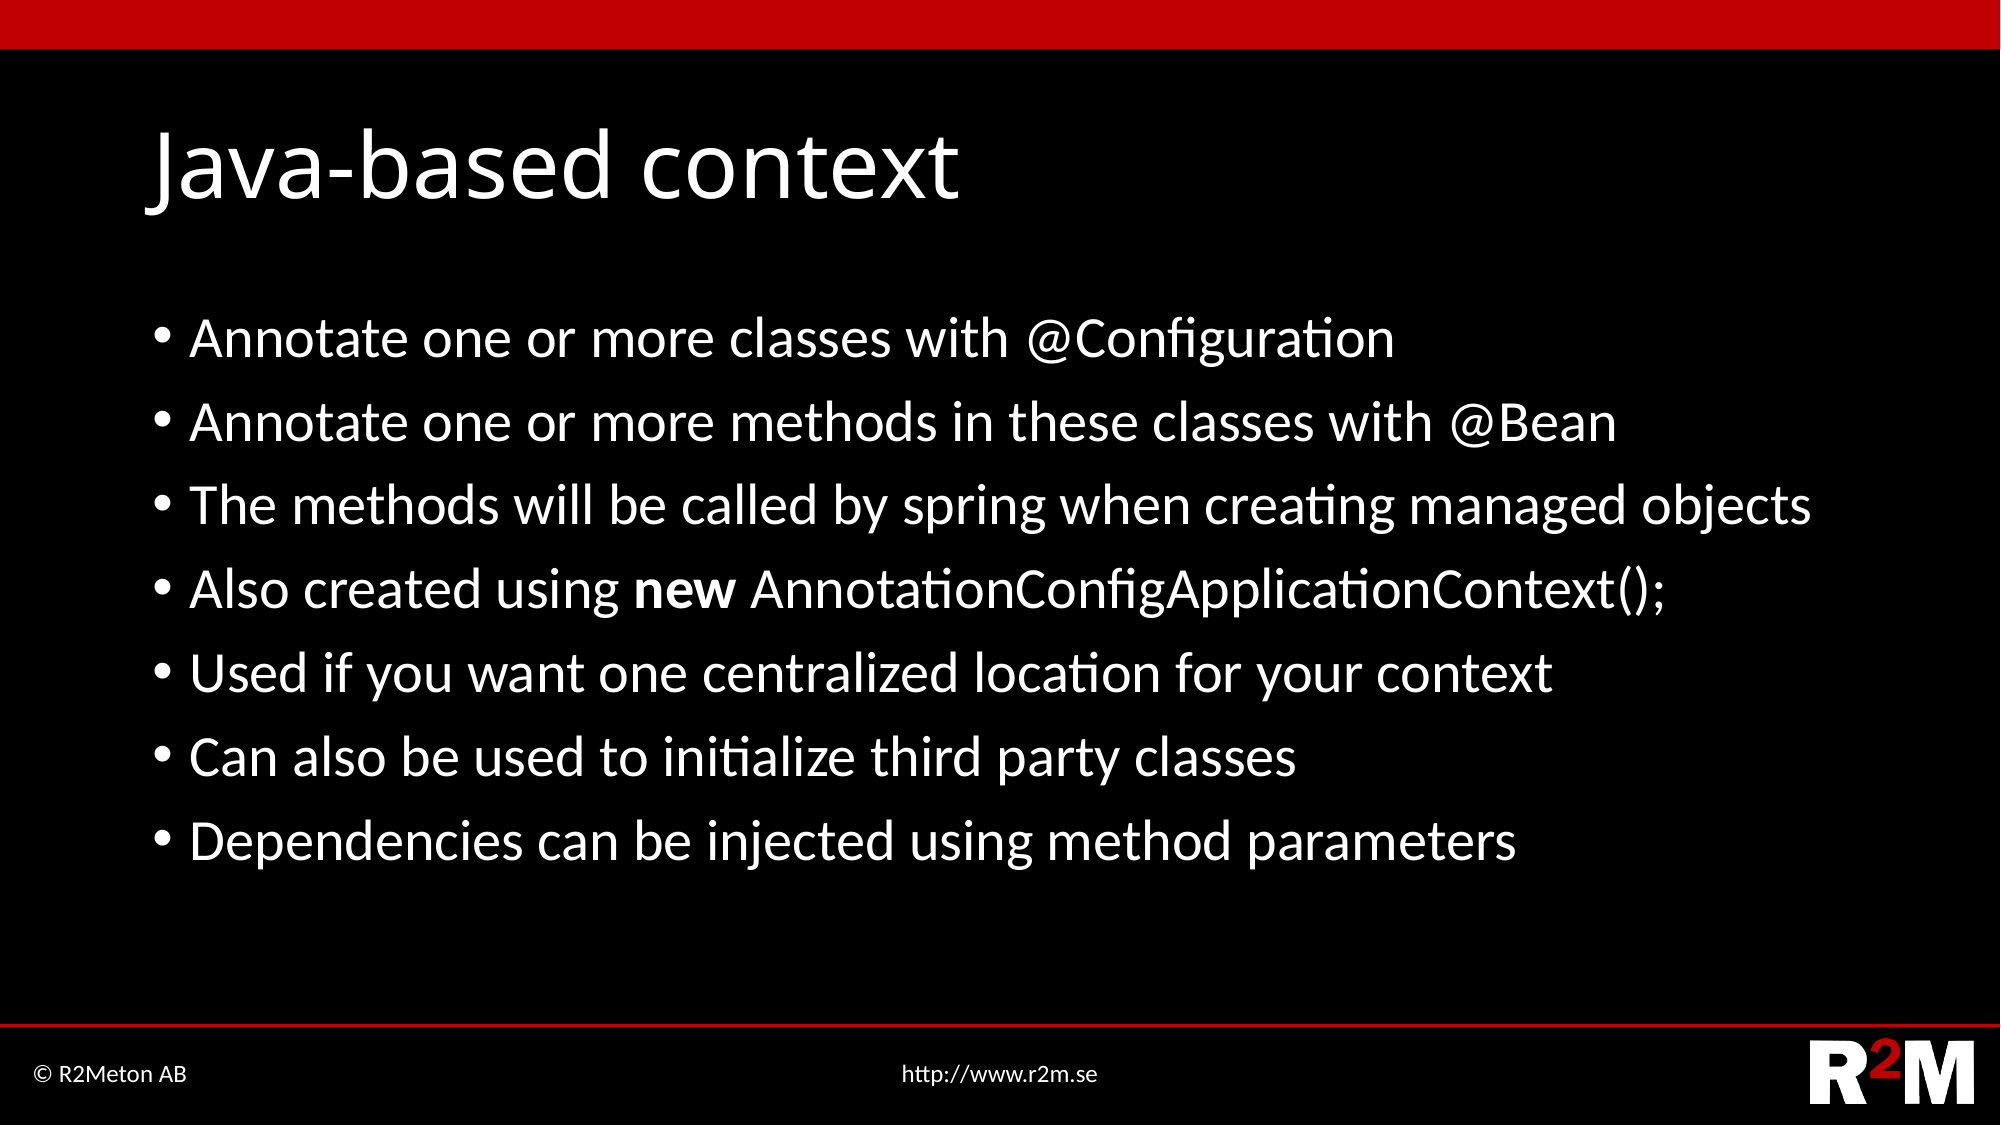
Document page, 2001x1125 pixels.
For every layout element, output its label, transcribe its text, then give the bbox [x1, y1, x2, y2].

slide_number © R2Meton AB [17, 1042, 468, 1103]
list Annotate one or more classes with @Configuration Annotate one or more methods in these classes with @Bean The methods will be called by spring when creating managed objects Also created using new AnnotationConfigApplicationContext(); Used if you want one centralized location for your context Can also be used to initialize third party classes Dependencies can be injected using method parameters [137, 299, 1863, 1014]
title Java-based context [137, 59, 1863, 278]
picture [1810, 1038, 1974, 1104]
footer http://www.r2m.se [662, 1042, 1338, 1103]
